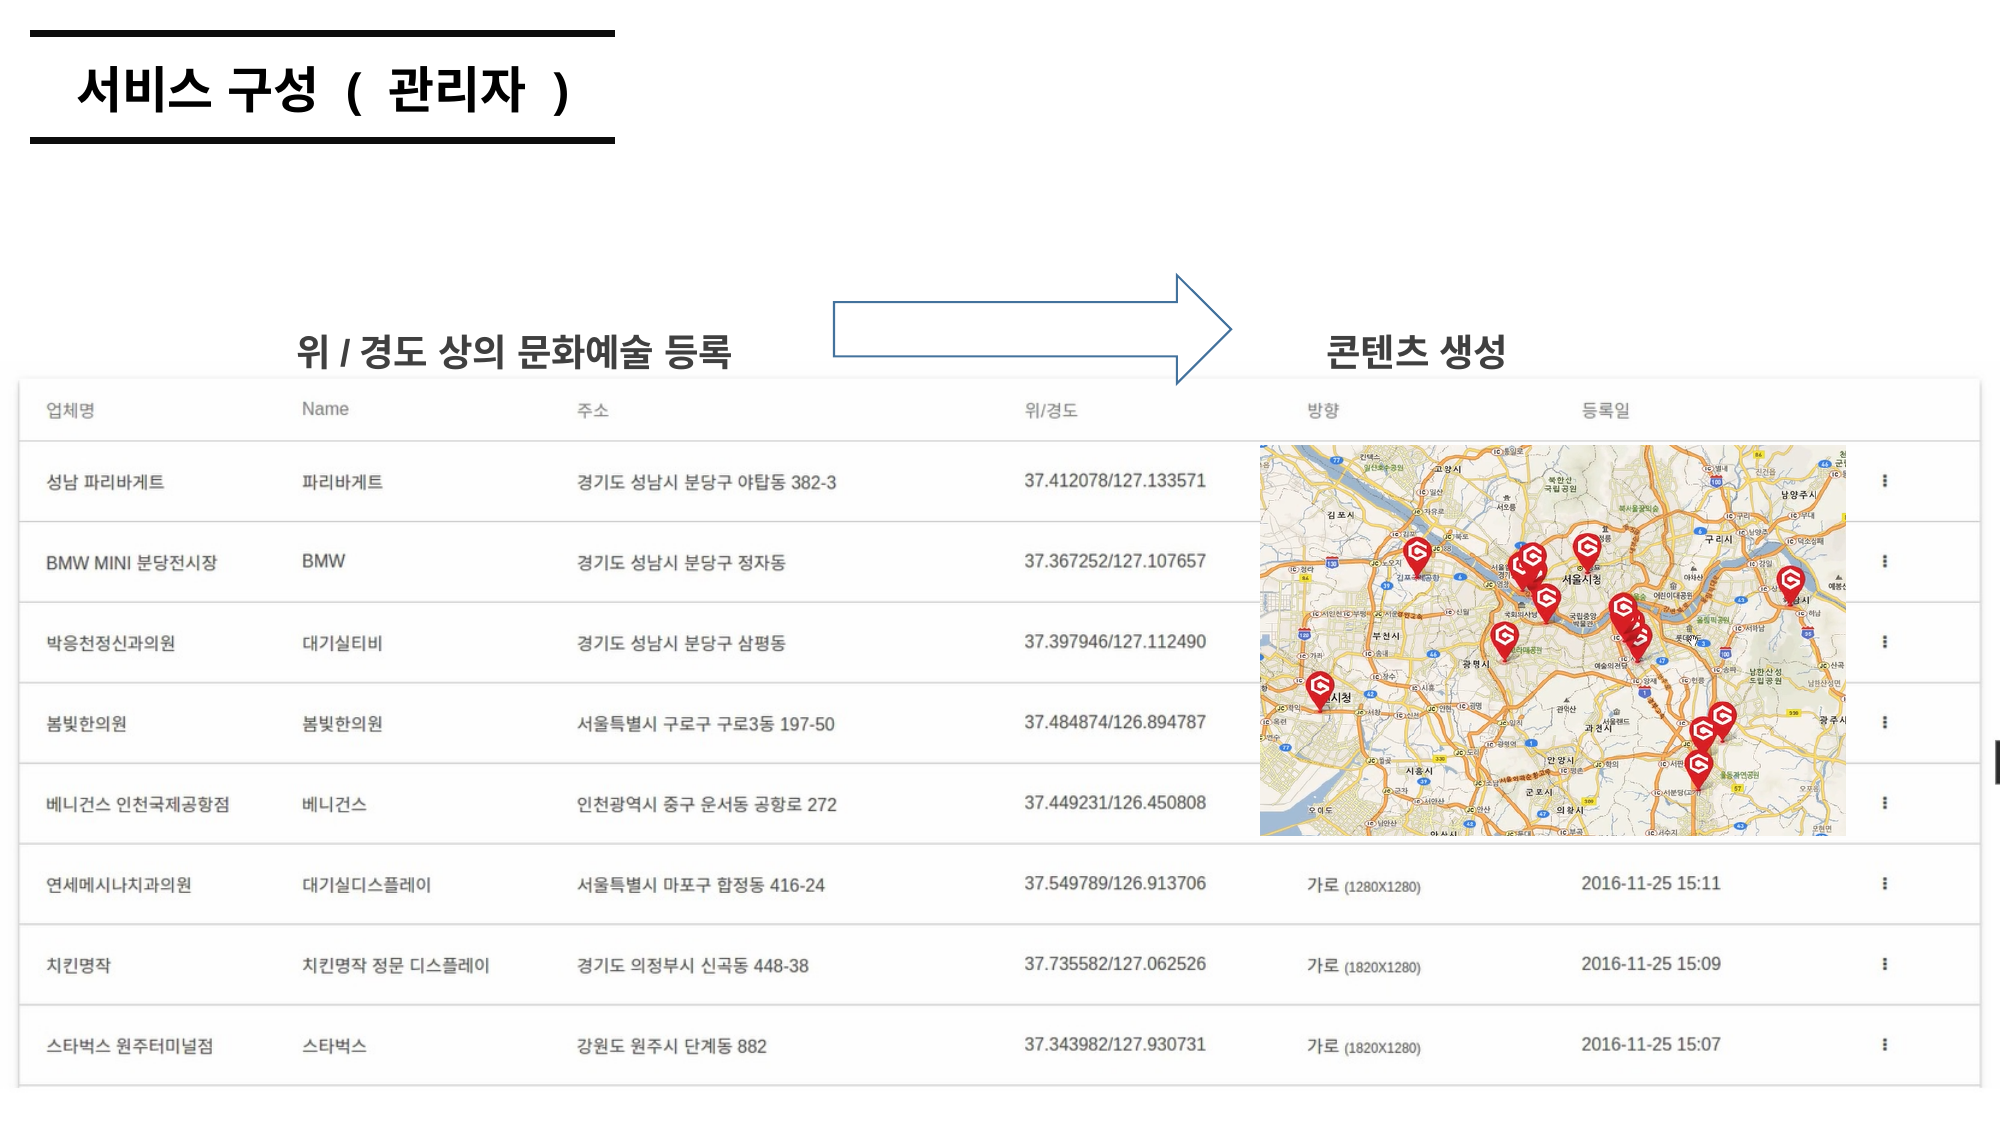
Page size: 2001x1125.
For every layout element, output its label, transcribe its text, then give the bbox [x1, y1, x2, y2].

text_box 서비스 구성 ( 관리자 ) [29, 51, 616, 126]
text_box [262, 253, 1534, 384]
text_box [0, 361, 2000, 1125]
